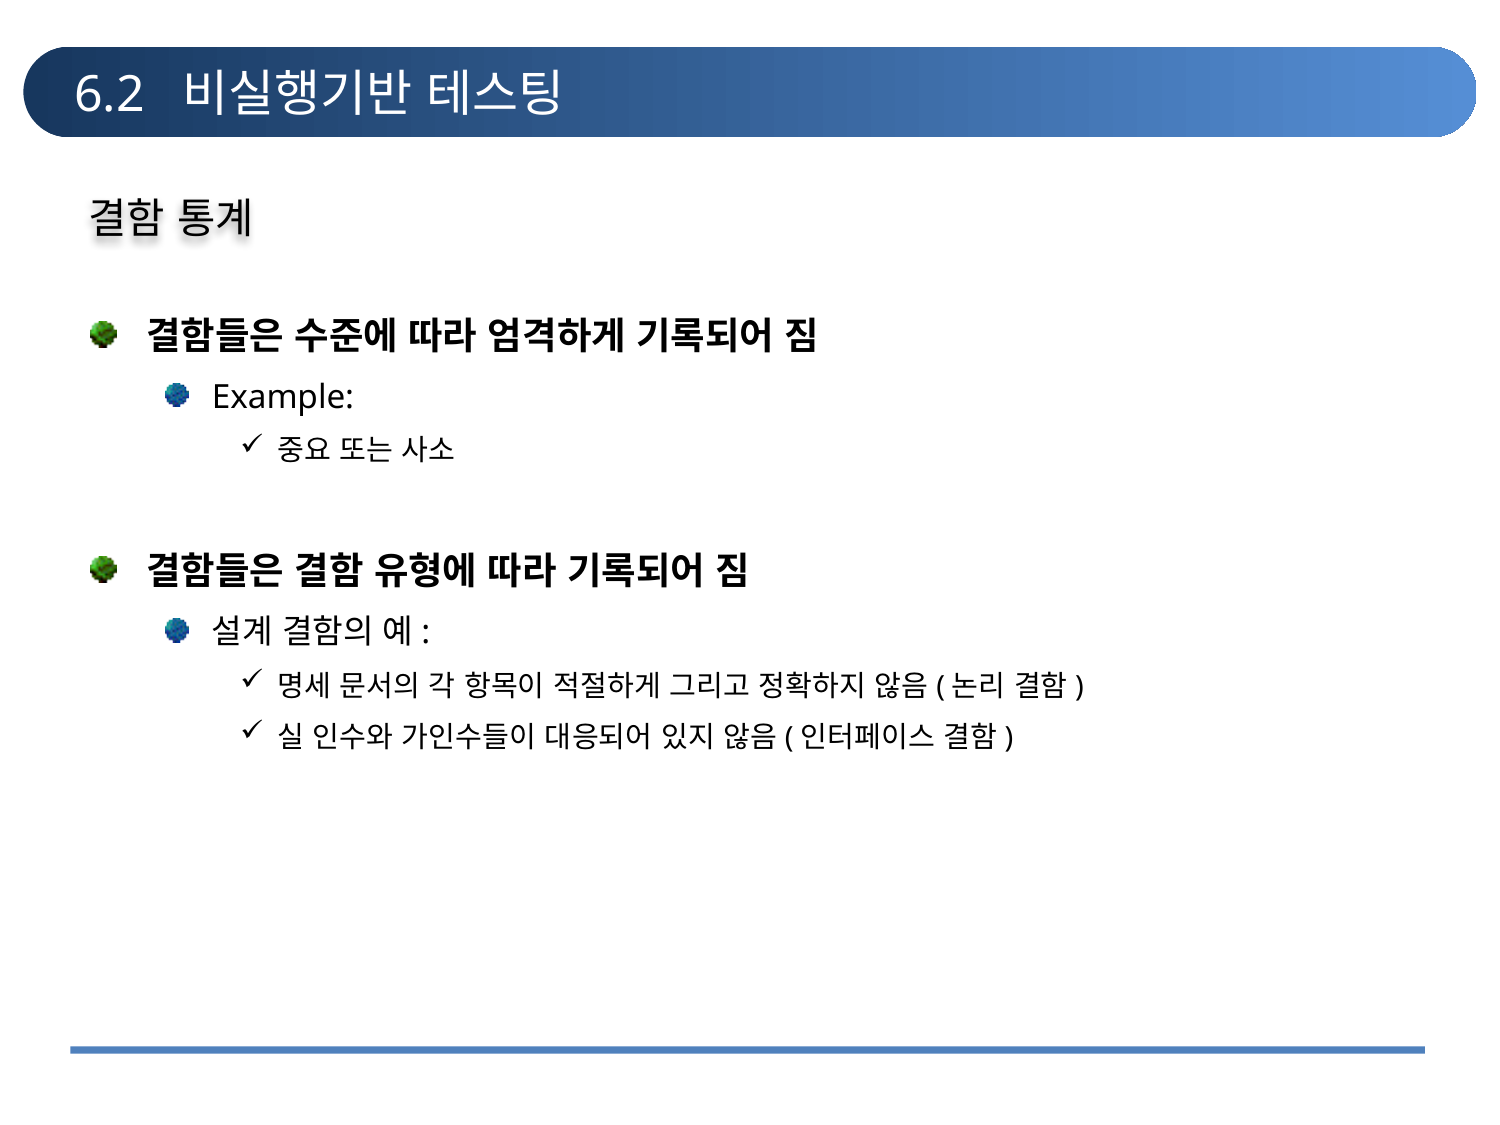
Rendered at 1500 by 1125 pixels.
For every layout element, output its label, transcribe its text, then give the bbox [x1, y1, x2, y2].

picture [165, 383, 189, 407]
list 결함 통계 [60, 180, 282, 255]
title 6.2 비실행기반 테스팅 [59, 56, 1410, 126]
picture [90, 321, 117, 348]
picture [90, 556, 117, 583]
list 결함들은 수준에 따라 엄격하게 기록되어 짐 Example: 중요 또는 사소 결함들은 결함 유형에 따라 기록되어 짐 설계 결함의 예: 명세 문서의 각 항목이 적절하게 그리고 정확하지 않음(논리 결함) 실 인수와 가인수들이 대응되어 있지 않음(인터페이스 결함) [74, 290, 1471, 1006]
picture [165, 618, 189, 643]
